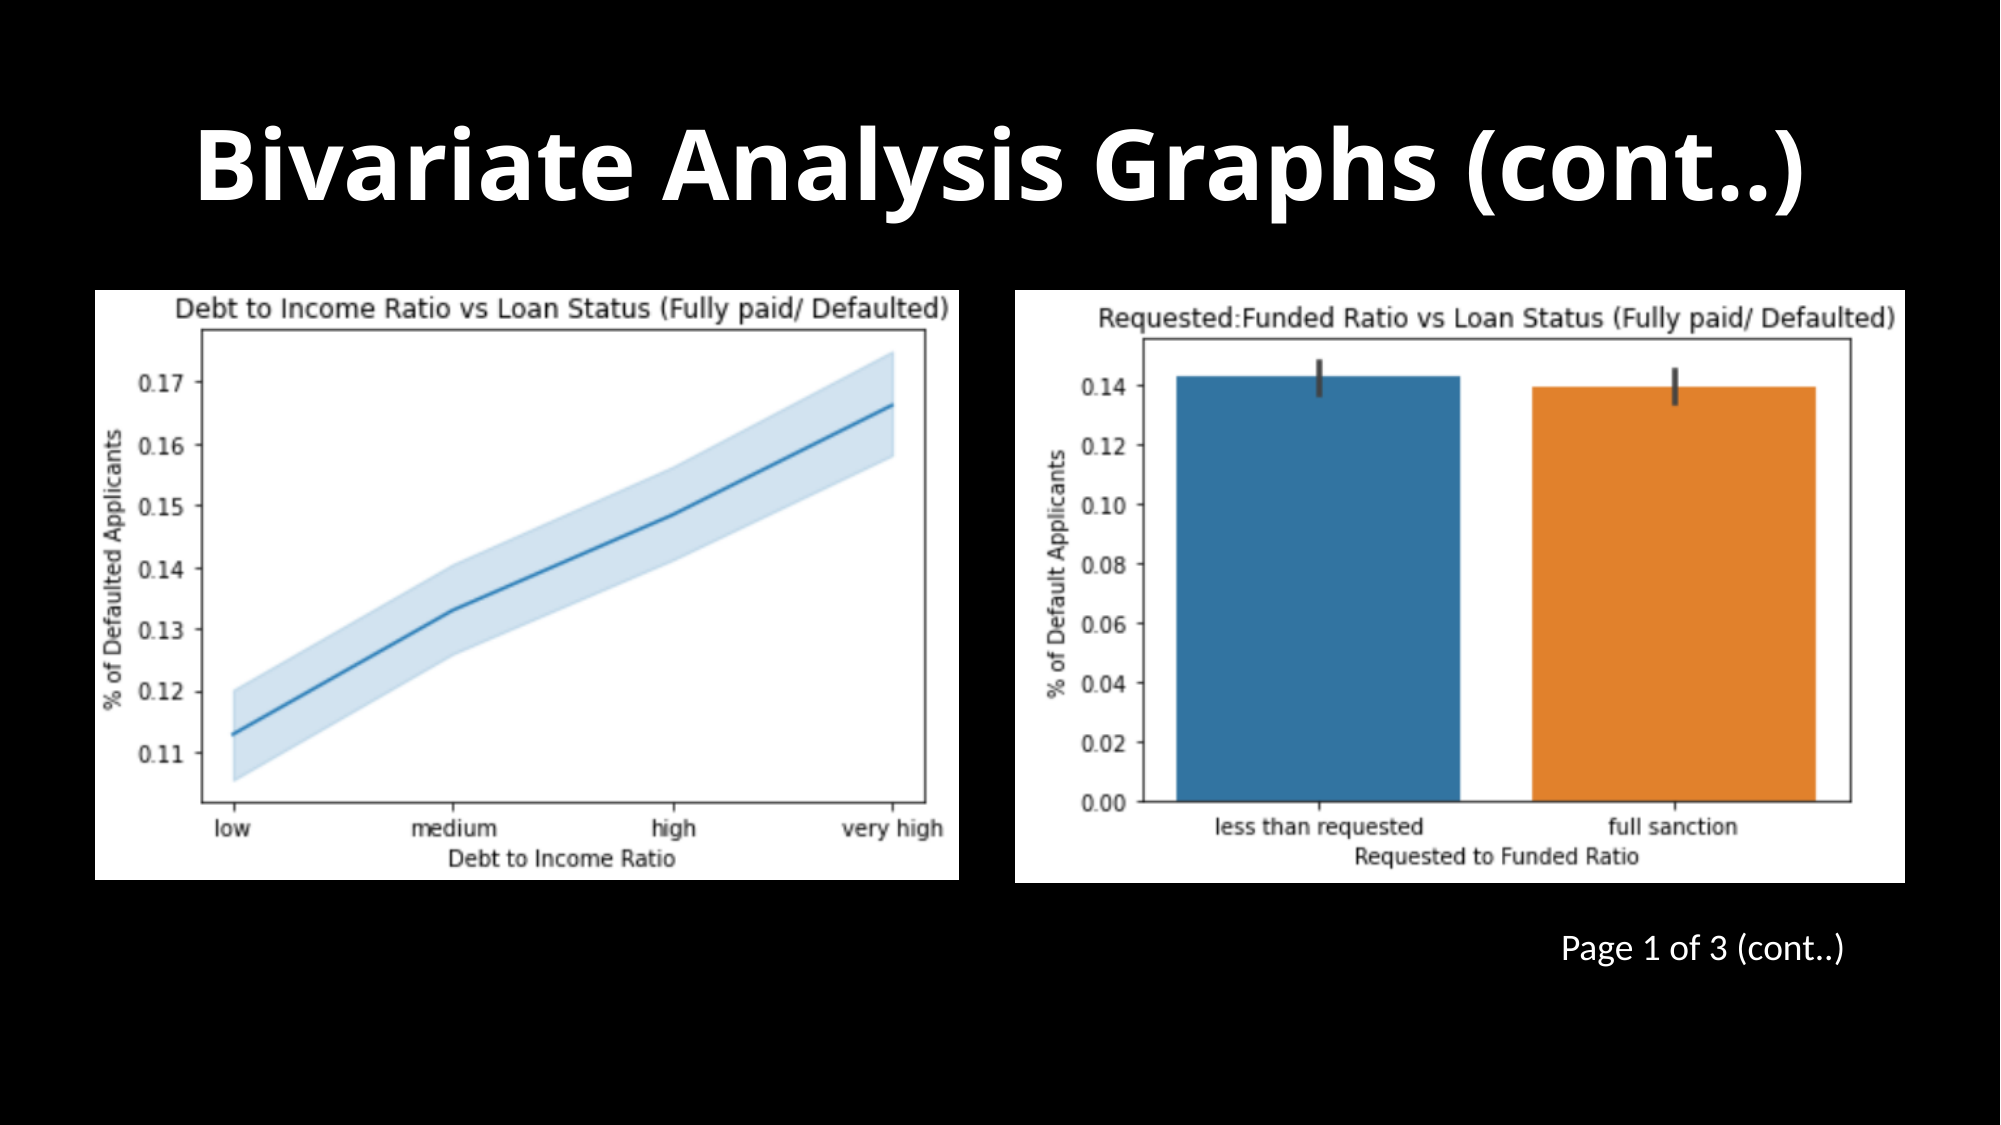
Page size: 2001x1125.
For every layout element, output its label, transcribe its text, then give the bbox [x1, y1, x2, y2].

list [95, 290, 959, 880]
picture [1015, 290, 1905, 883]
title Bivariate Analysis Graphs (cont..) [137, 59, 1863, 278]
text_box Page 1 of 3 (cont..) [1546, 915, 1861, 975]
